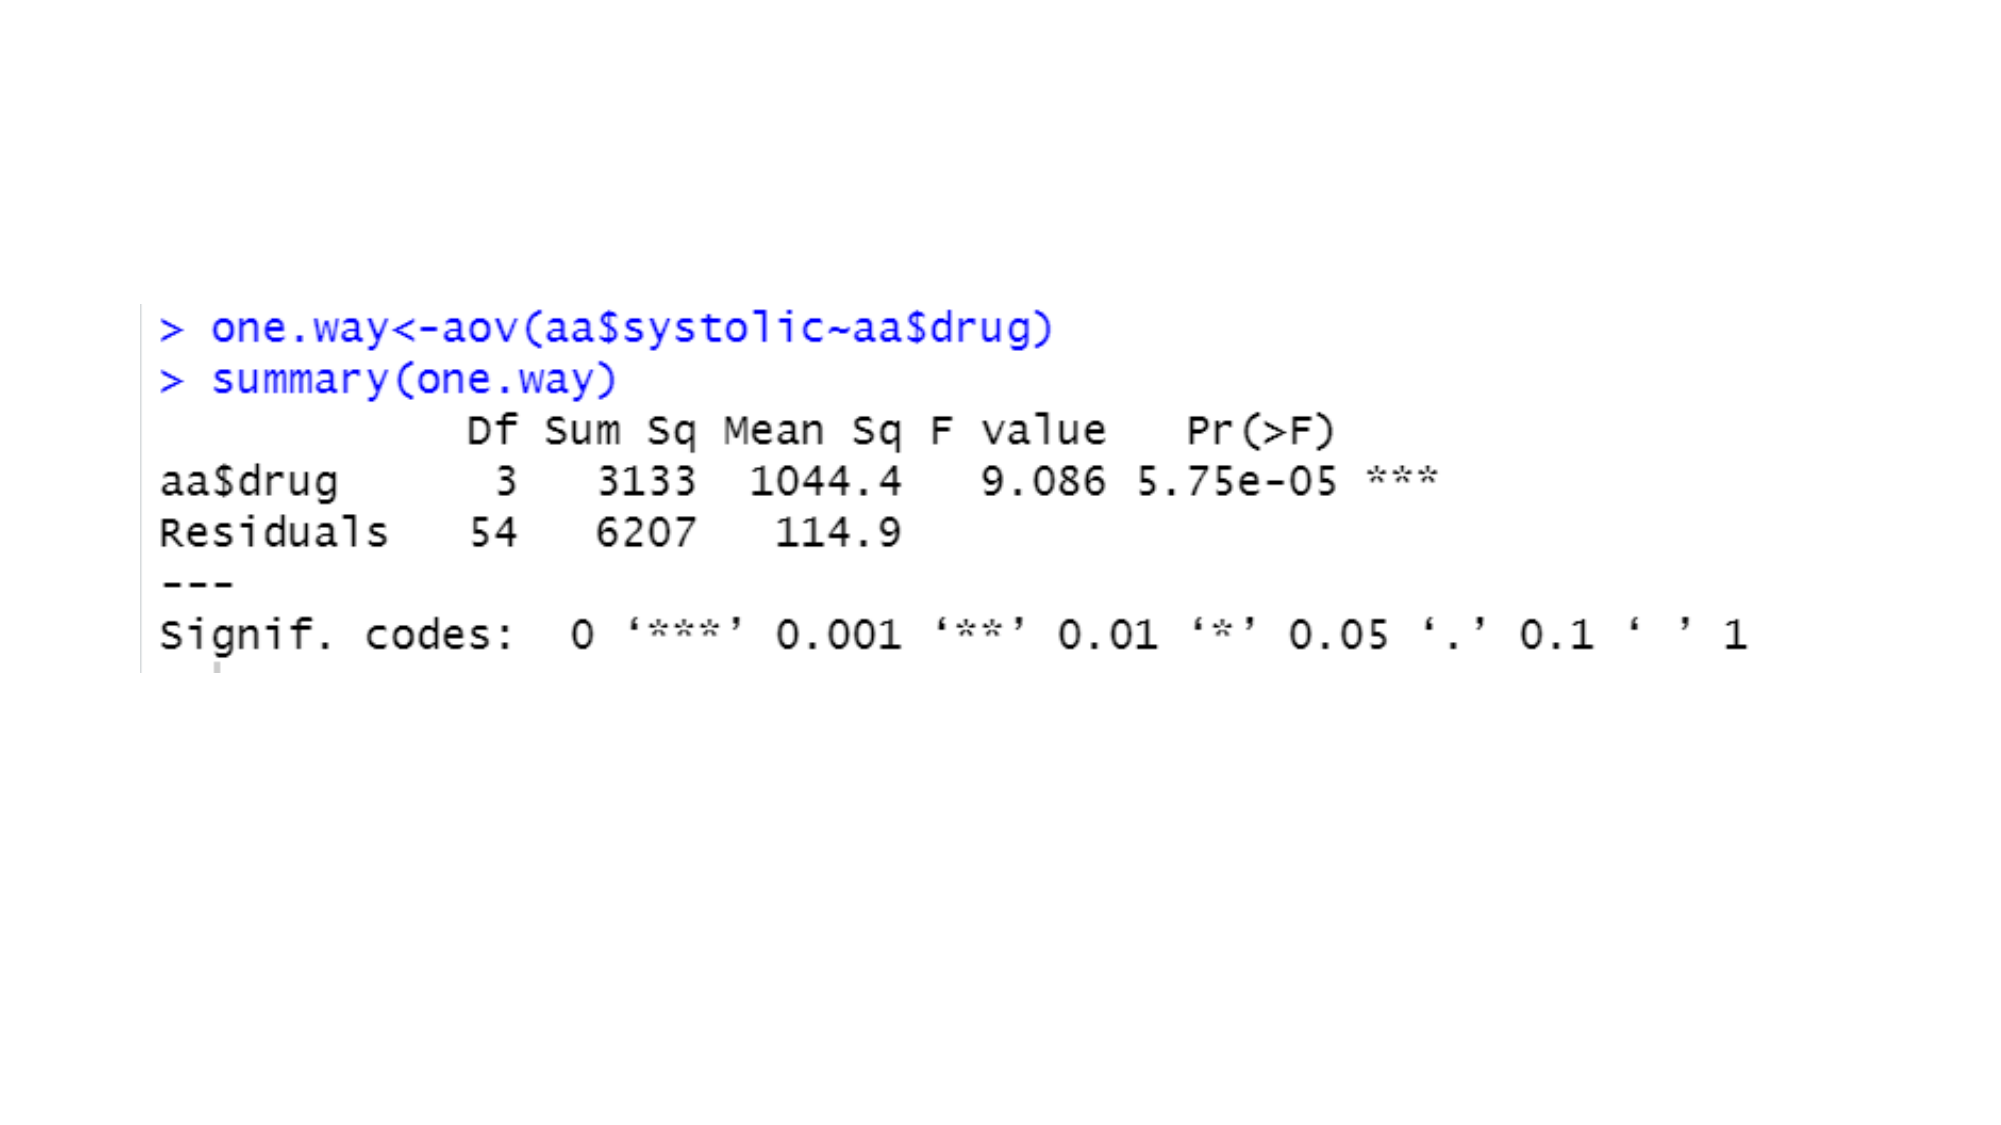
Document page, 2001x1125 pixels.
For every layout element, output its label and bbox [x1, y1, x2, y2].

picture [140, 304, 1936, 673]
